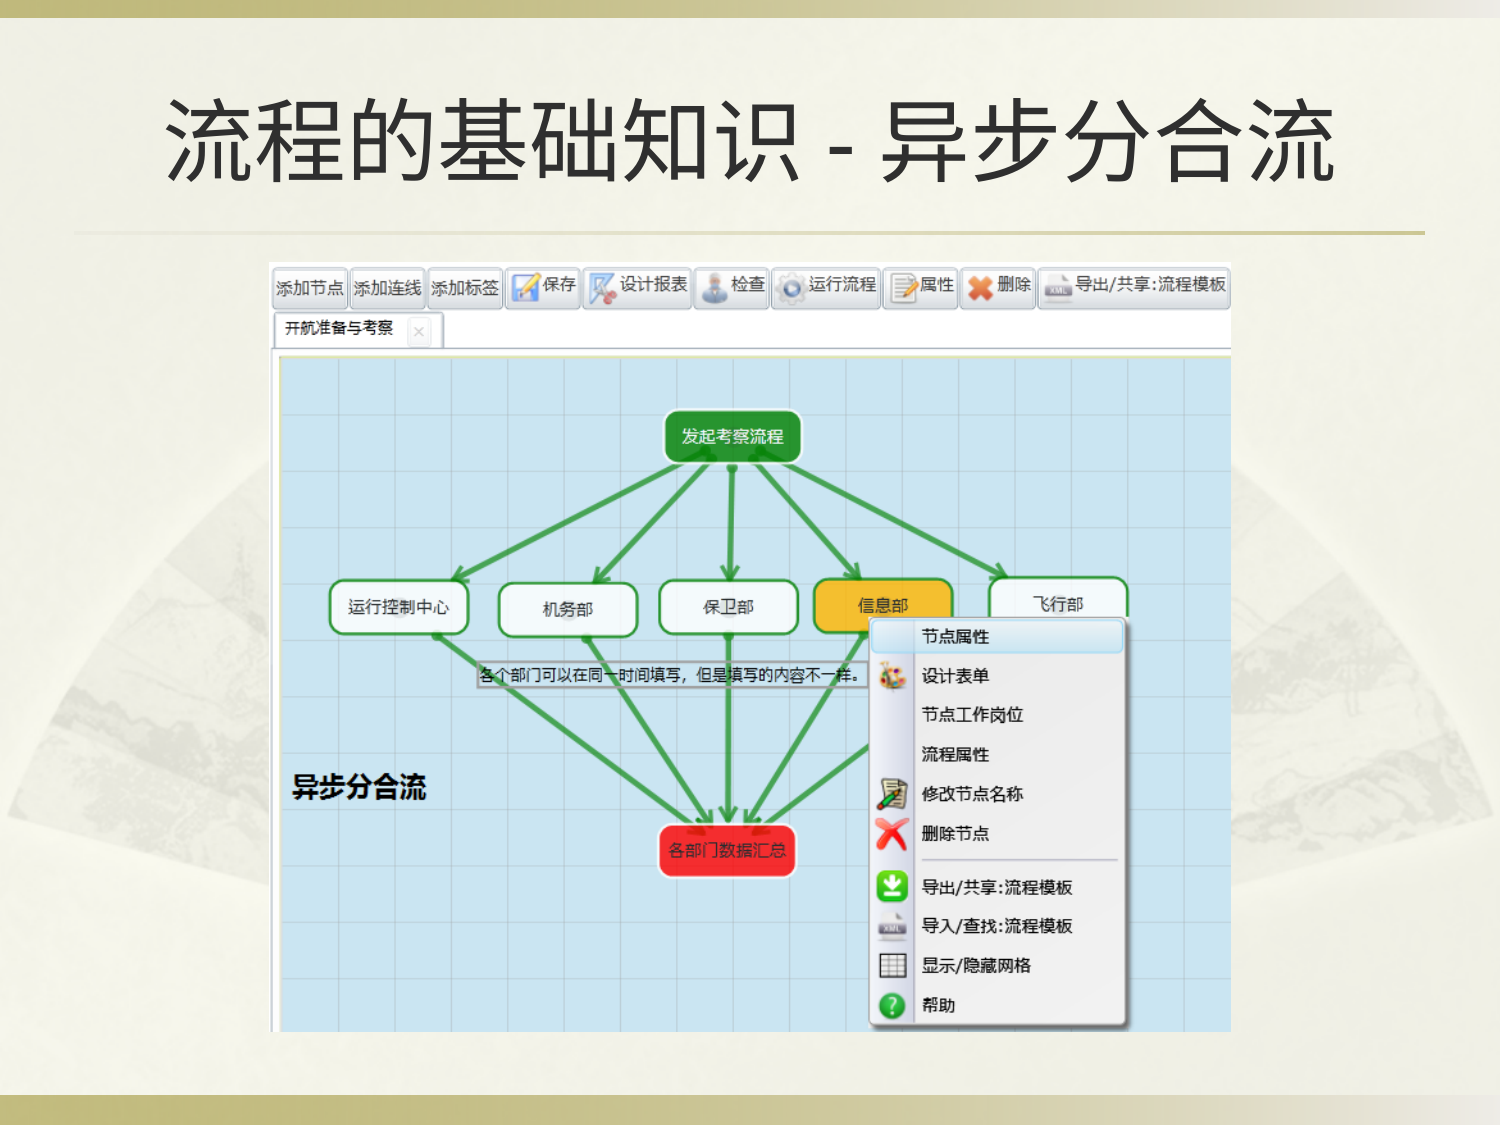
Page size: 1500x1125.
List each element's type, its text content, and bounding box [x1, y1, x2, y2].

title 流程的基础知识-异步分合流 [75, 45, 1425, 233]
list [269, 261, 1231, 1032]
